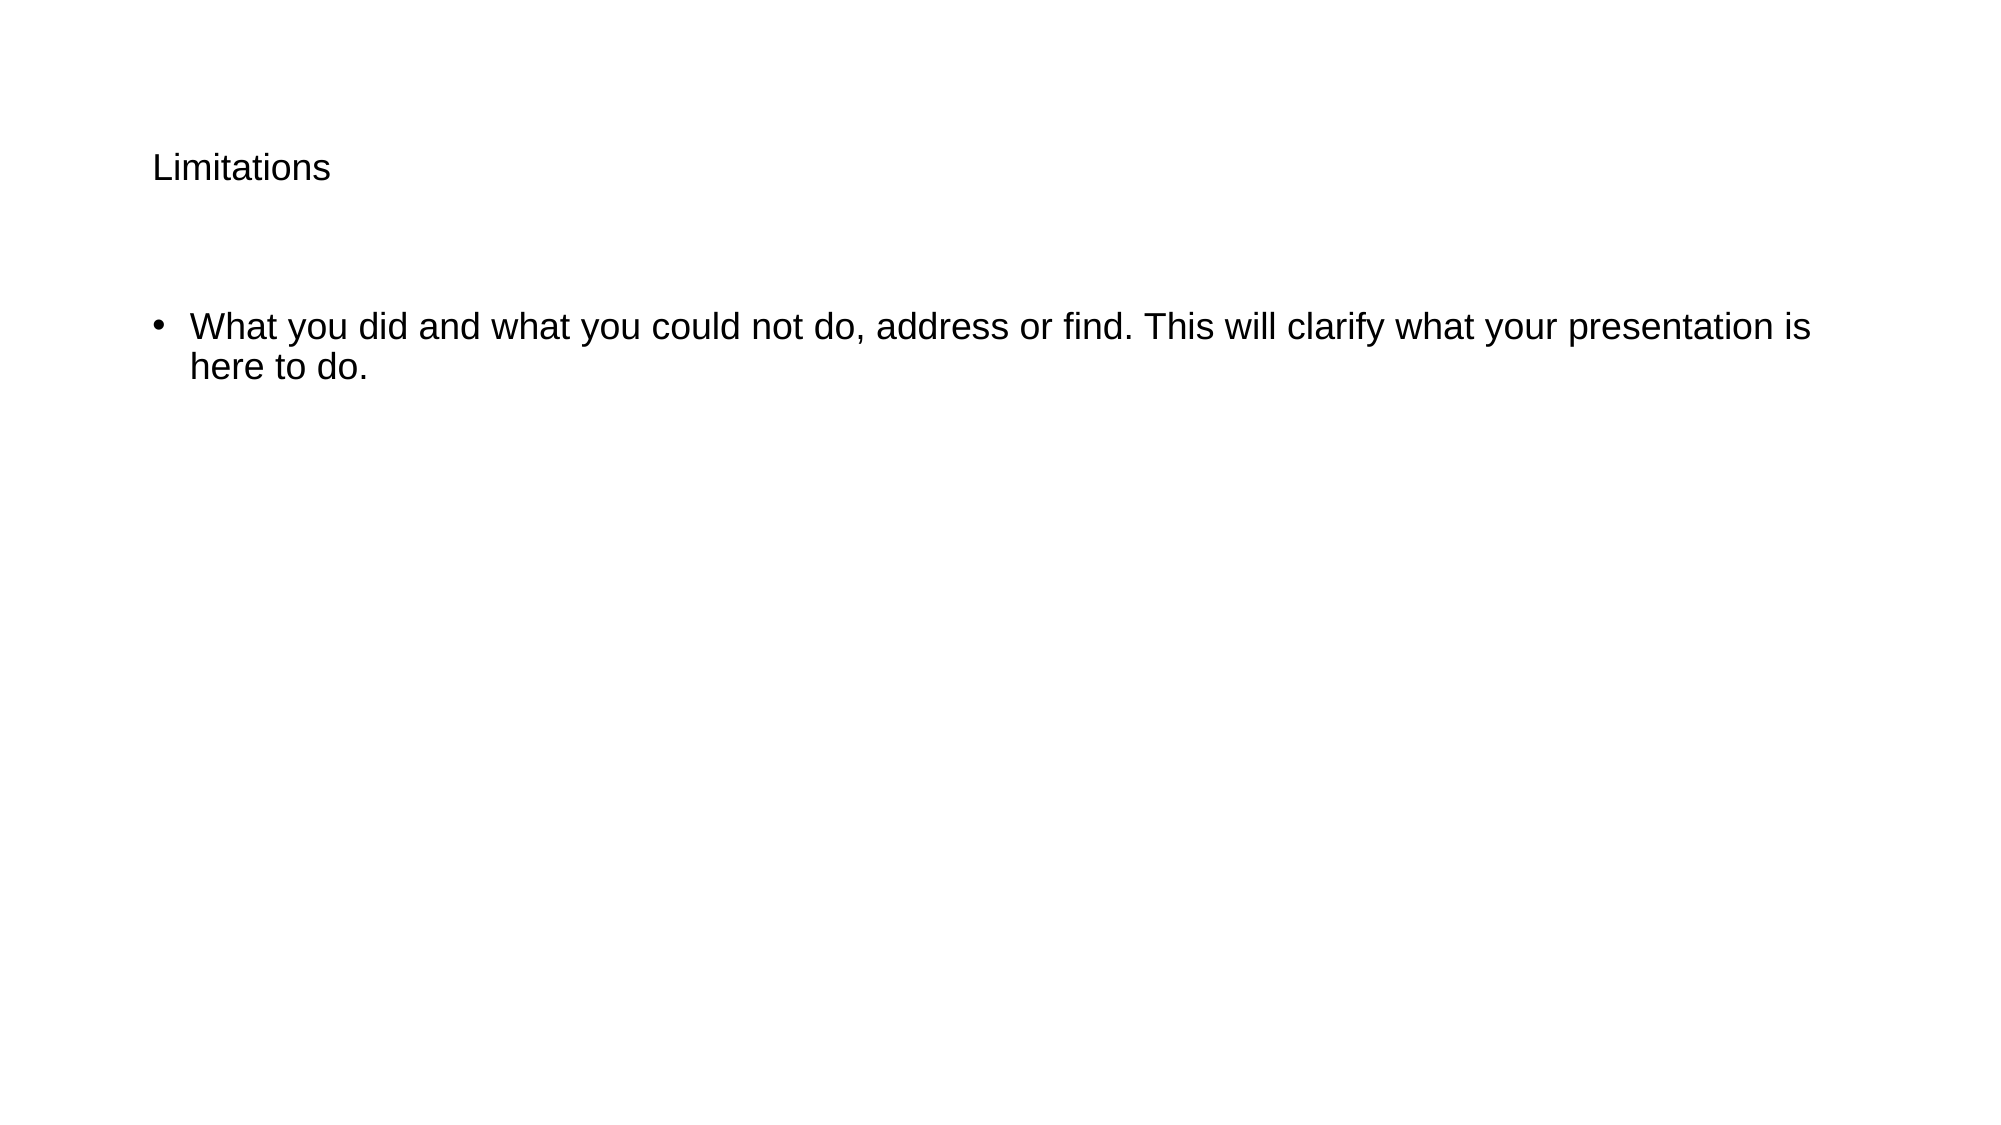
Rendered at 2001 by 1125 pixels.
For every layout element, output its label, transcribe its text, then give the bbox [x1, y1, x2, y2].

list What you did and what you could not do, address or find. This will clarify what your presentation is here to do. [137, 299, 1863, 1014]
title Limitations [137, 59, 1863, 278]
